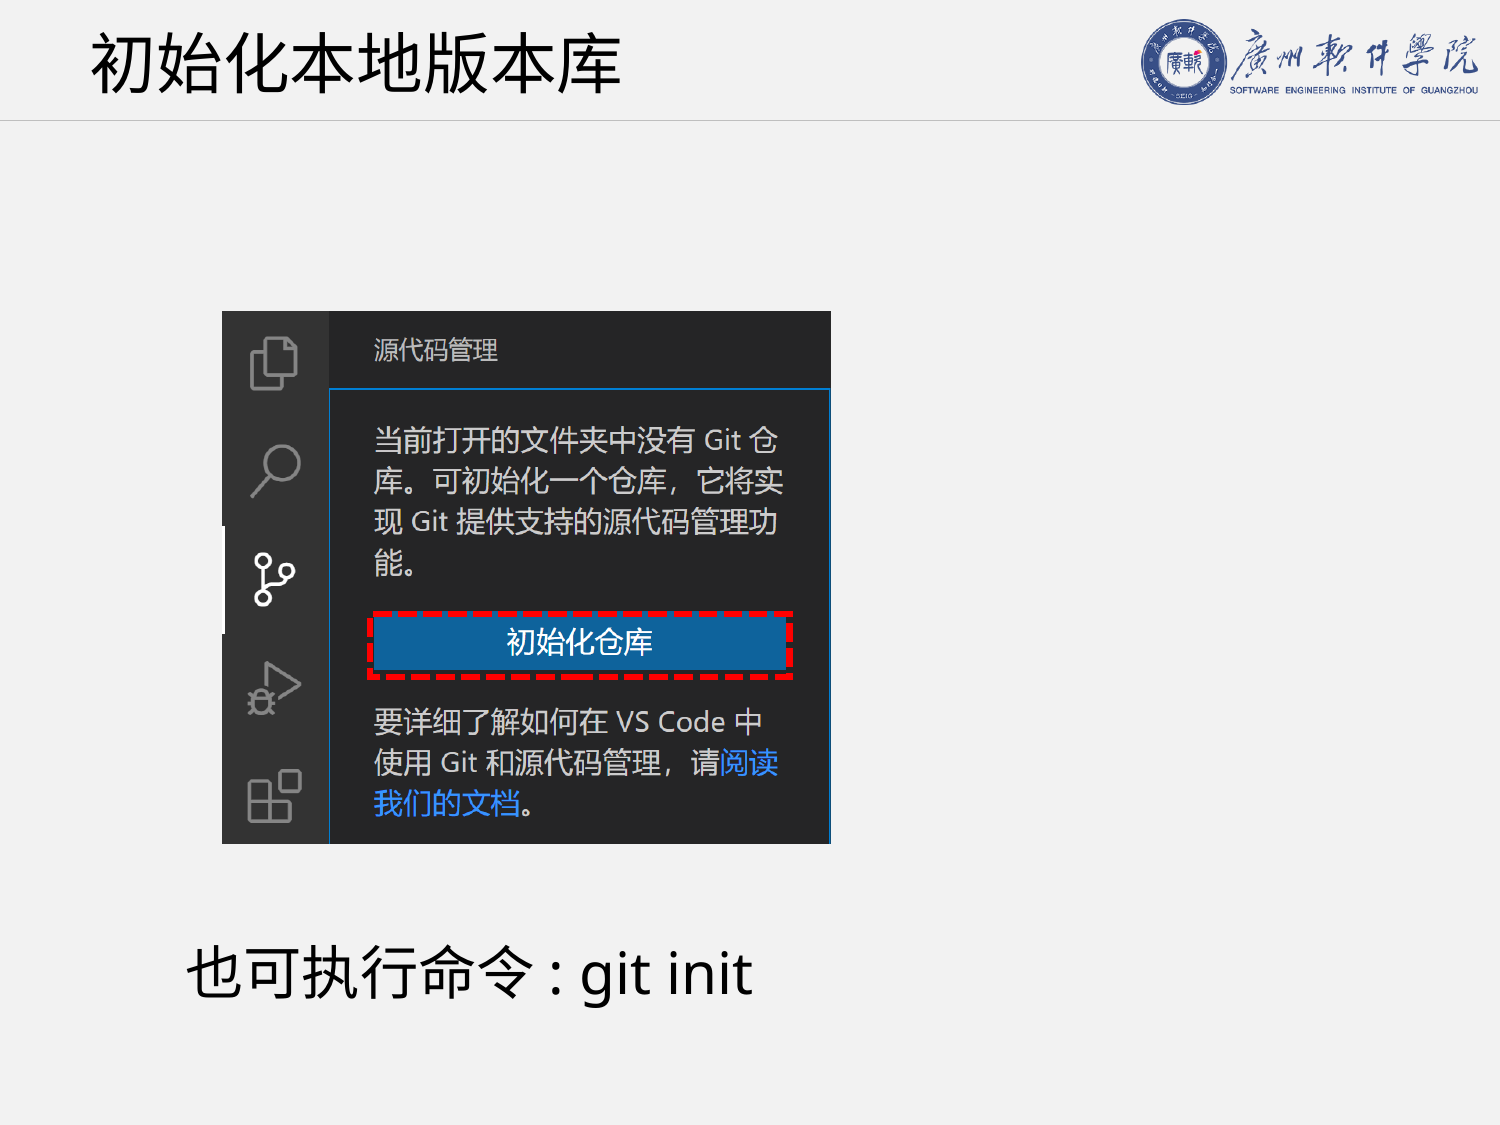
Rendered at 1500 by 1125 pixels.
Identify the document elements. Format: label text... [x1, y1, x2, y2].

title 初始化本地版本库 [75, 23, 1015, 117]
picture [1141, 19, 1478, 105]
picture [222, 311, 831, 844]
text_box 也可执行命令: git init [170, 928, 1492, 1014]
